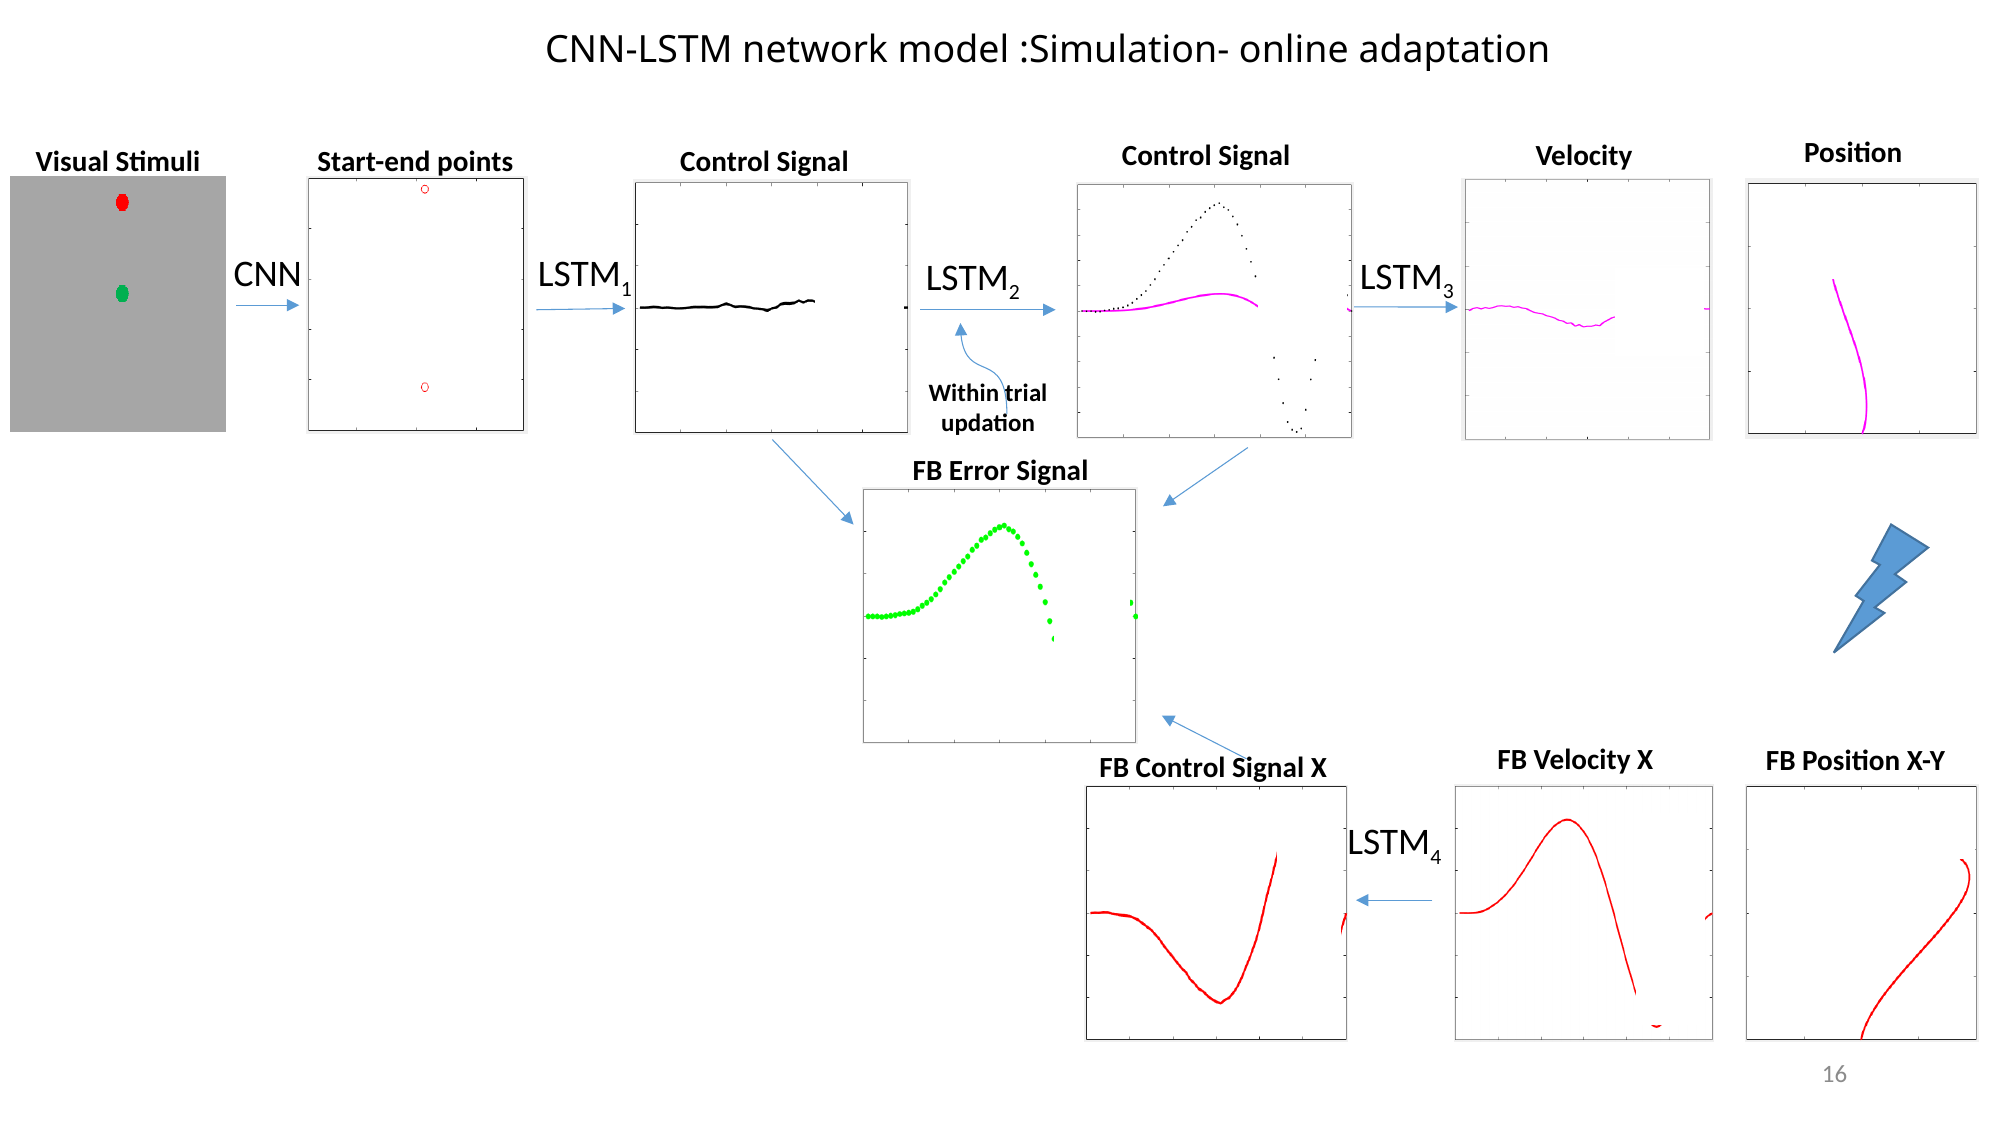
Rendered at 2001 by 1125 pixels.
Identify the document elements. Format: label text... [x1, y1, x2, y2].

text_box Within trial updation [893, 369, 1083, 444]
picture [1076, 182, 1354, 439]
picture [1745, 178, 1979, 439]
text_box LSTM2 [911, 245, 1046, 312]
text_box FB Position X-Y [1751, 733, 1966, 784]
text_box LSTM4 [1348, 810, 1454, 876]
picture [10, 176, 226, 434]
text_box FB Velocity X [1482, 733, 1674, 783]
text_box LSTM3 [1354, 244, 1461, 311]
text_box Control Signal [665, 134, 880, 179]
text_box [1161, 715, 1247, 759]
picture [1461, 178, 1713, 441]
picture [862, 487, 1138, 744]
text_box Visual Stimuli [20, 134, 235, 185]
text_box Control Signal [1107, 129, 1321, 179]
text_box Velocity [1520, 128, 1662, 178]
slide_number 16 [1412, 1042, 1863, 1103]
text_box FB Error Signal [897, 443, 1138, 487]
text_box CNN [226, 241, 306, 302]
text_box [772, 439, 854, 525]
text_box LSTM1 [528, 241, 633, 308]
picture [633, 179, 911, 435]
text_box FB Control Signal X [1084, 741, 1347, 785]
text_box Position [1789, 126, 1931, 177]
picture [306, 176, 528, 434]
picture [1745, 784, 1979, 1042]
picture [1454, 784, 1714, 1042]
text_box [1163, 447, 1248, 507]
text_box Start-end points [302, 134, 546, 185]
text_box CNN-LSTM network model :Simulation- online adaptation [262, 17, 1834, 78]
picture [1084, 785, 1348, 1042]
text_box [1832, 523, 1930, 654]
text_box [938, 345, 1030, 392]
